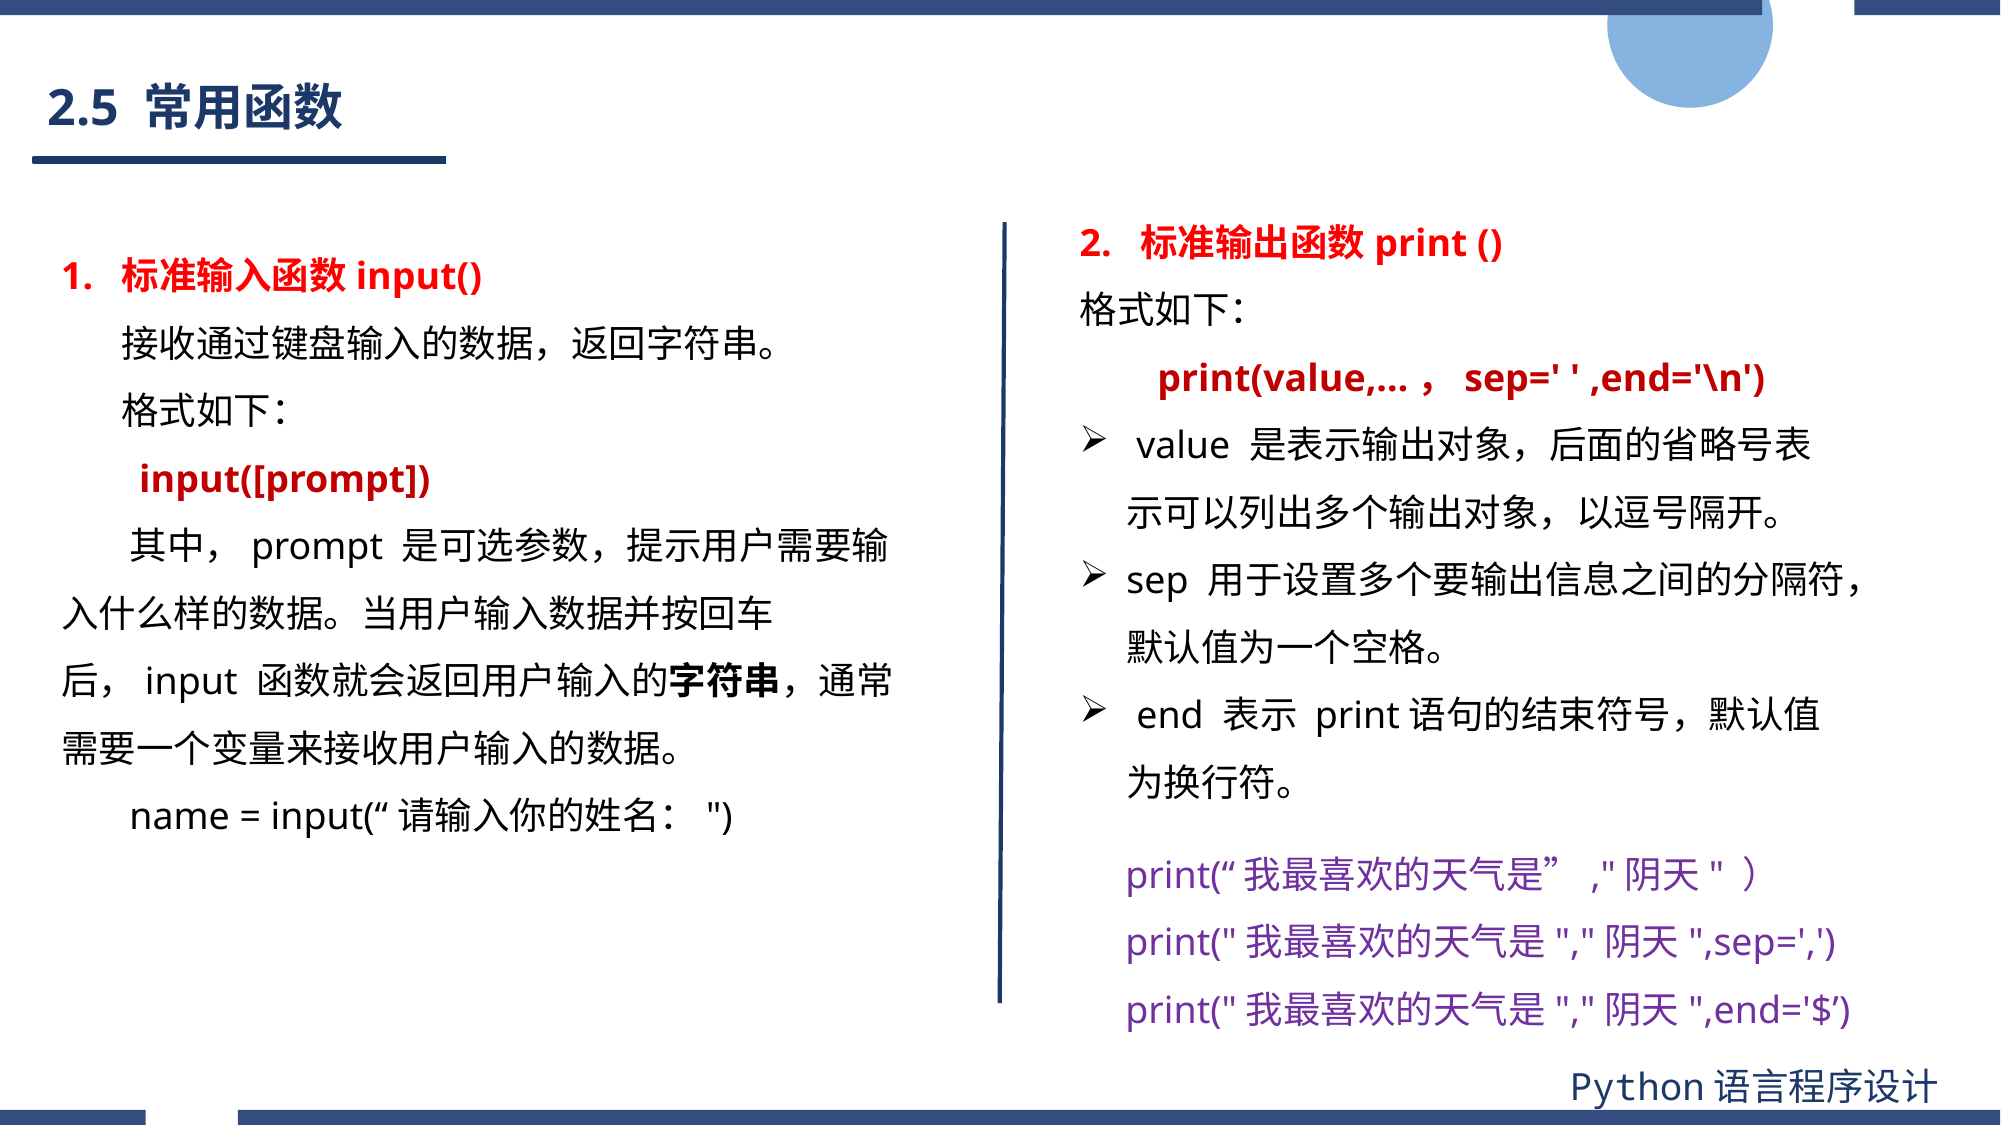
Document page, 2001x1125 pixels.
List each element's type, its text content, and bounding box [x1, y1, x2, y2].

text_box 2. 标准输出函数print () 格式如下： print(value,…，sep=' ' ,end='\n') value 是表示输出对象，后面的省略号表示可以列出多个输出对象，以逗号隔开。 sep 用于设置多个要输出信息之间的分隔符，默认值为一个空格。 end 表示 print语句的结束符号，默认值为换行符。 [1064, 188, 1861, 811]
text_box print(“我最喜欢的天气是”,"阴天" ） print("我最喜欢的天气是","阴天",sep=',') print("我最喜欢的天气是","阴天",end='$’) [1110, 820, 1953, 1039]
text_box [999, 222, 1005, 1004]
text_box 1. 标准输入函数input() 接收通过键盘输入的数据，返回字符串。 格式如下： input([prompt]) 其中，prompt 是可选参数，提示用户需要输入什么样的数据。当用户输入数据并按回车后，input 函数就会返回用户输入的字符串，通常需要一个变量来接收用户输入的数据。 name = input(“请输入你的姓名：") [46, 222, 939, 845]
title 2.5 常用函数 [32, 67, 939, 152]
